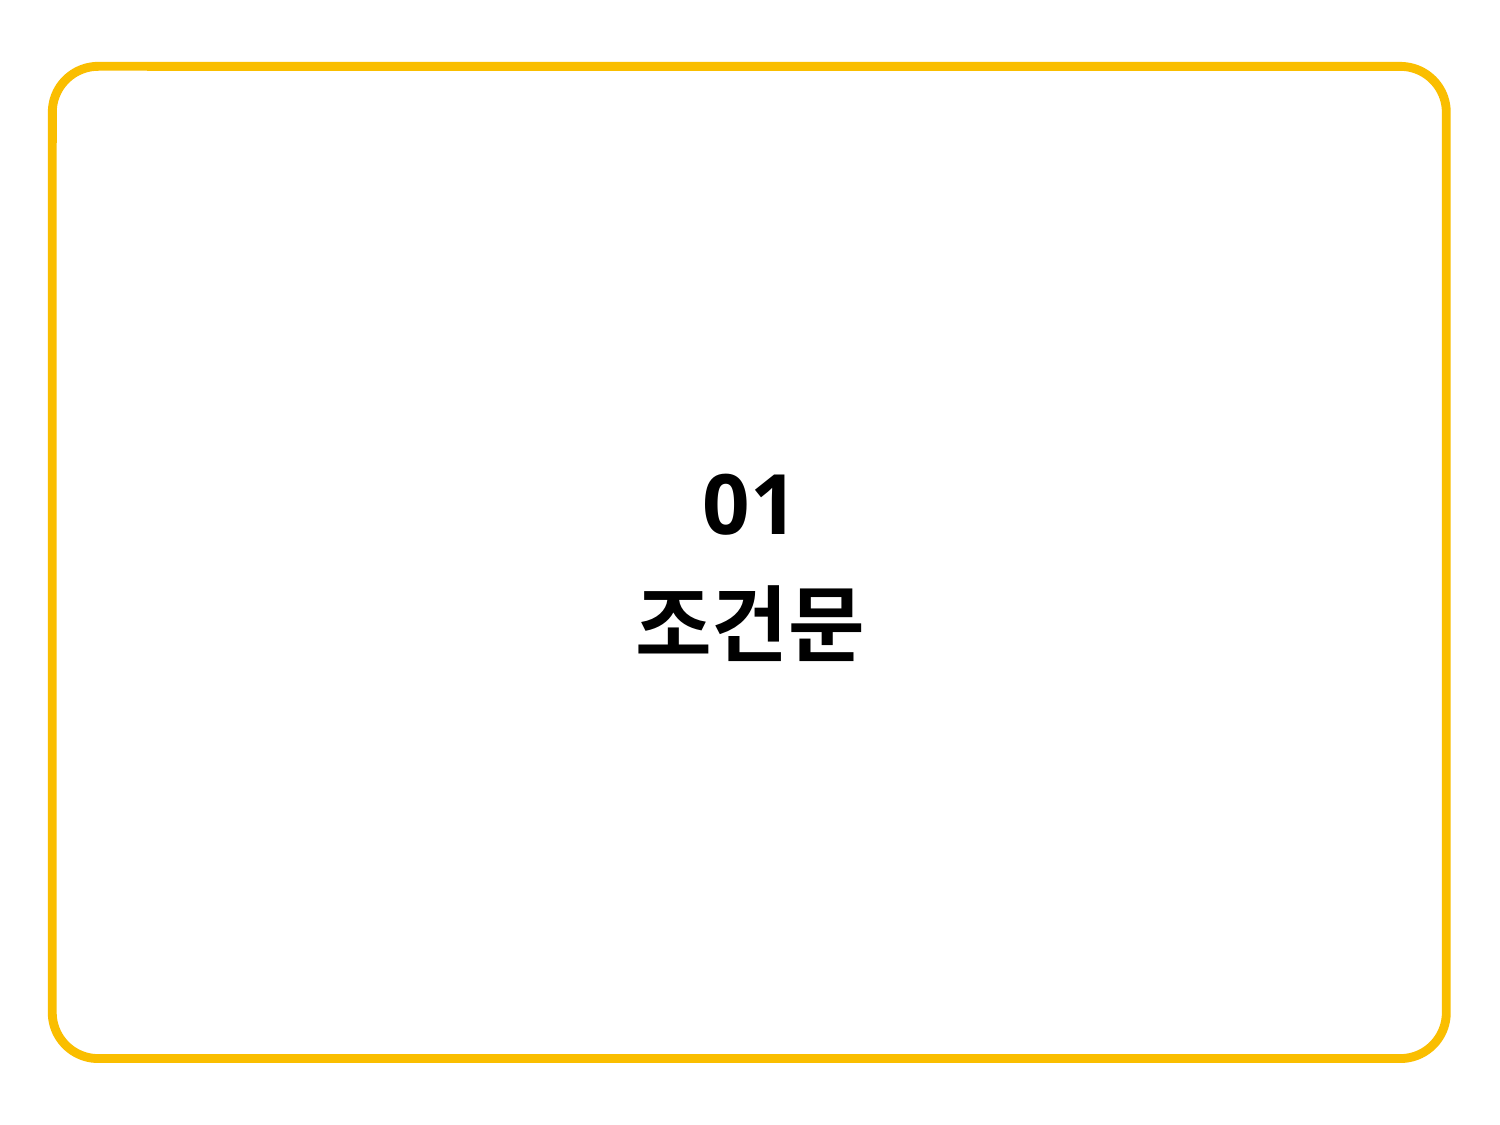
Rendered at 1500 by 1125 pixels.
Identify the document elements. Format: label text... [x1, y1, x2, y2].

text_box 01 조건문 [53, 403, 1447, 722]
